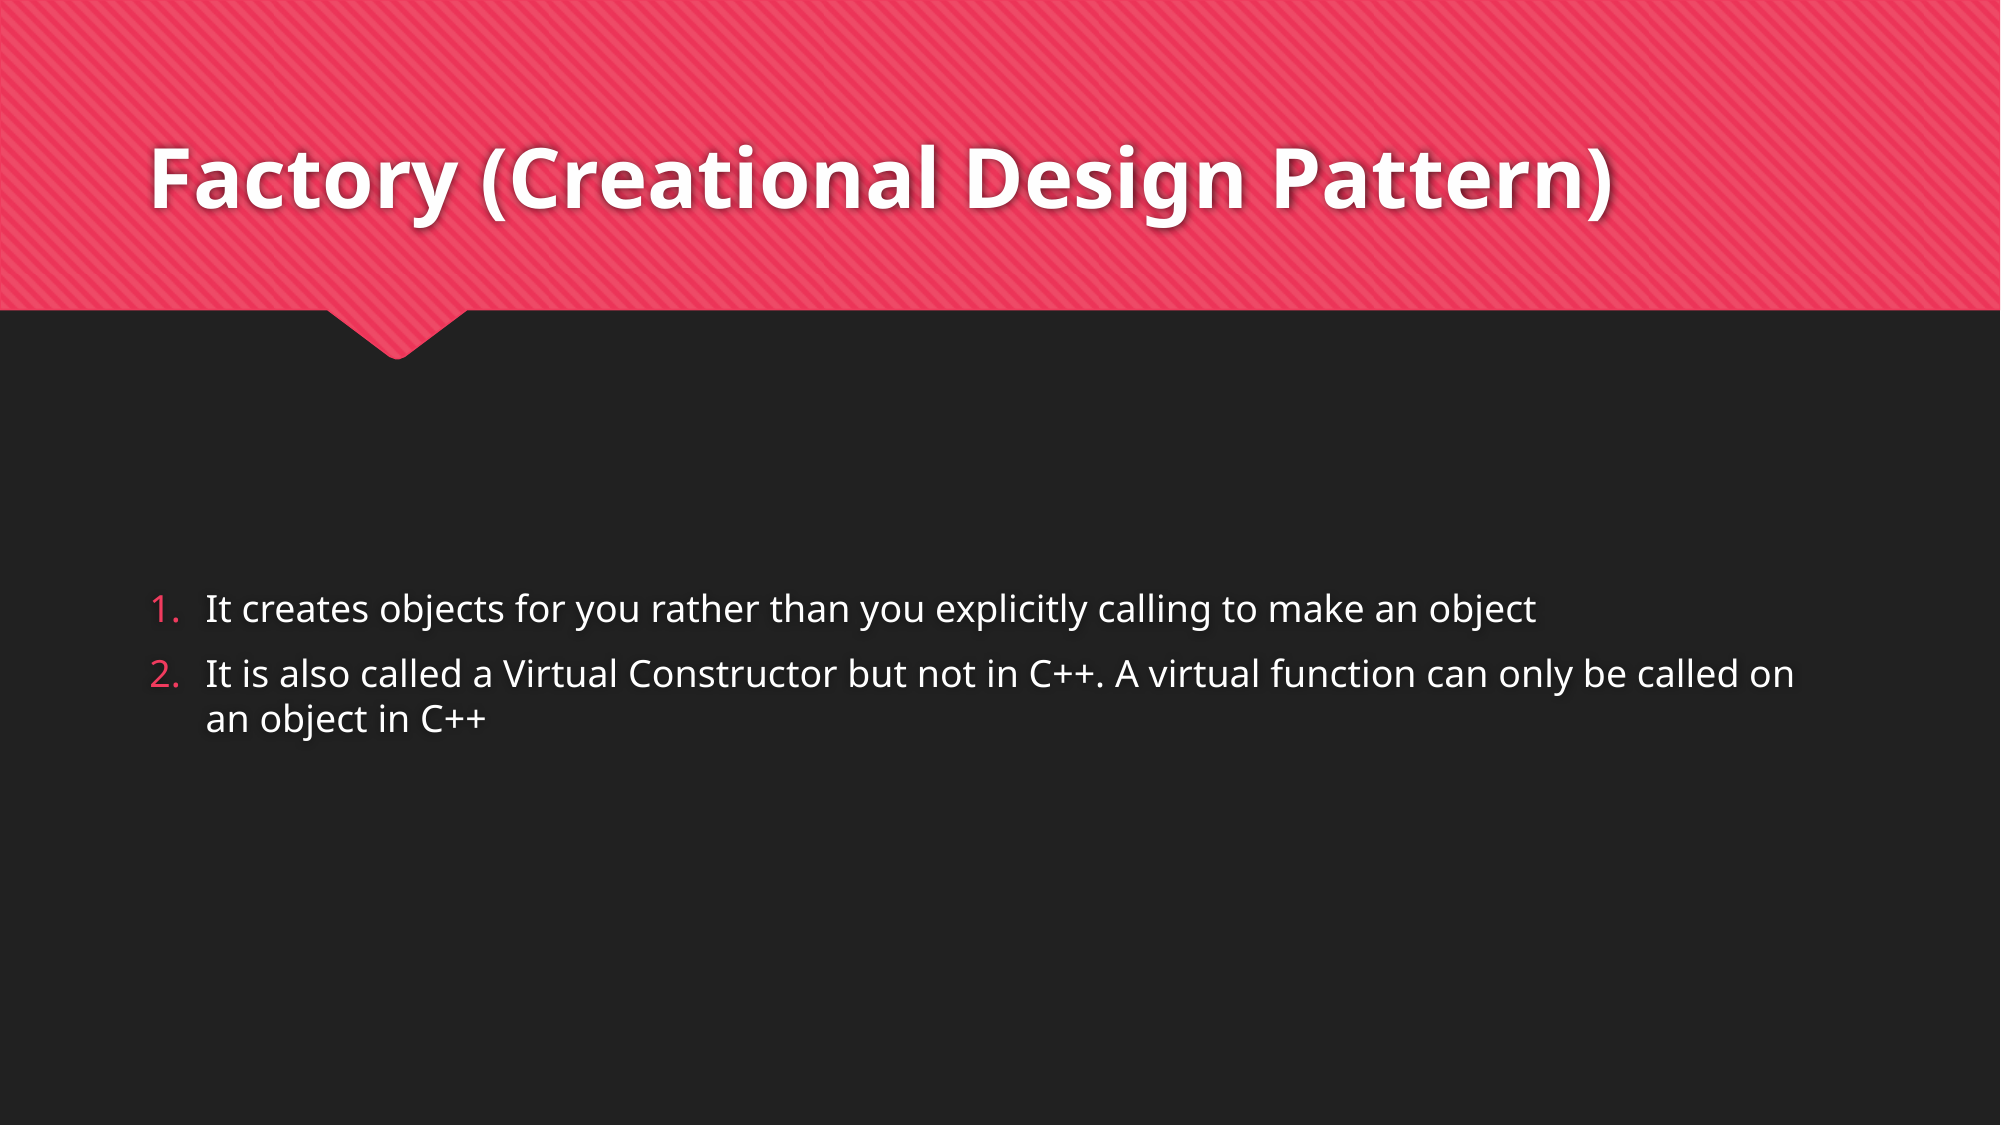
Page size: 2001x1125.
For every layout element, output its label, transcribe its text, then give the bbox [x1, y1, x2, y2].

title Factory (Creational Design Pattern) [132, 73, 1868, 233]
list It creates objects for you rather than you explicitly calling to make an object It is also called a Virtual Constructor but not in C++. A virtual function can only be called on an object in C++ [134, 364, 1866, 962]
